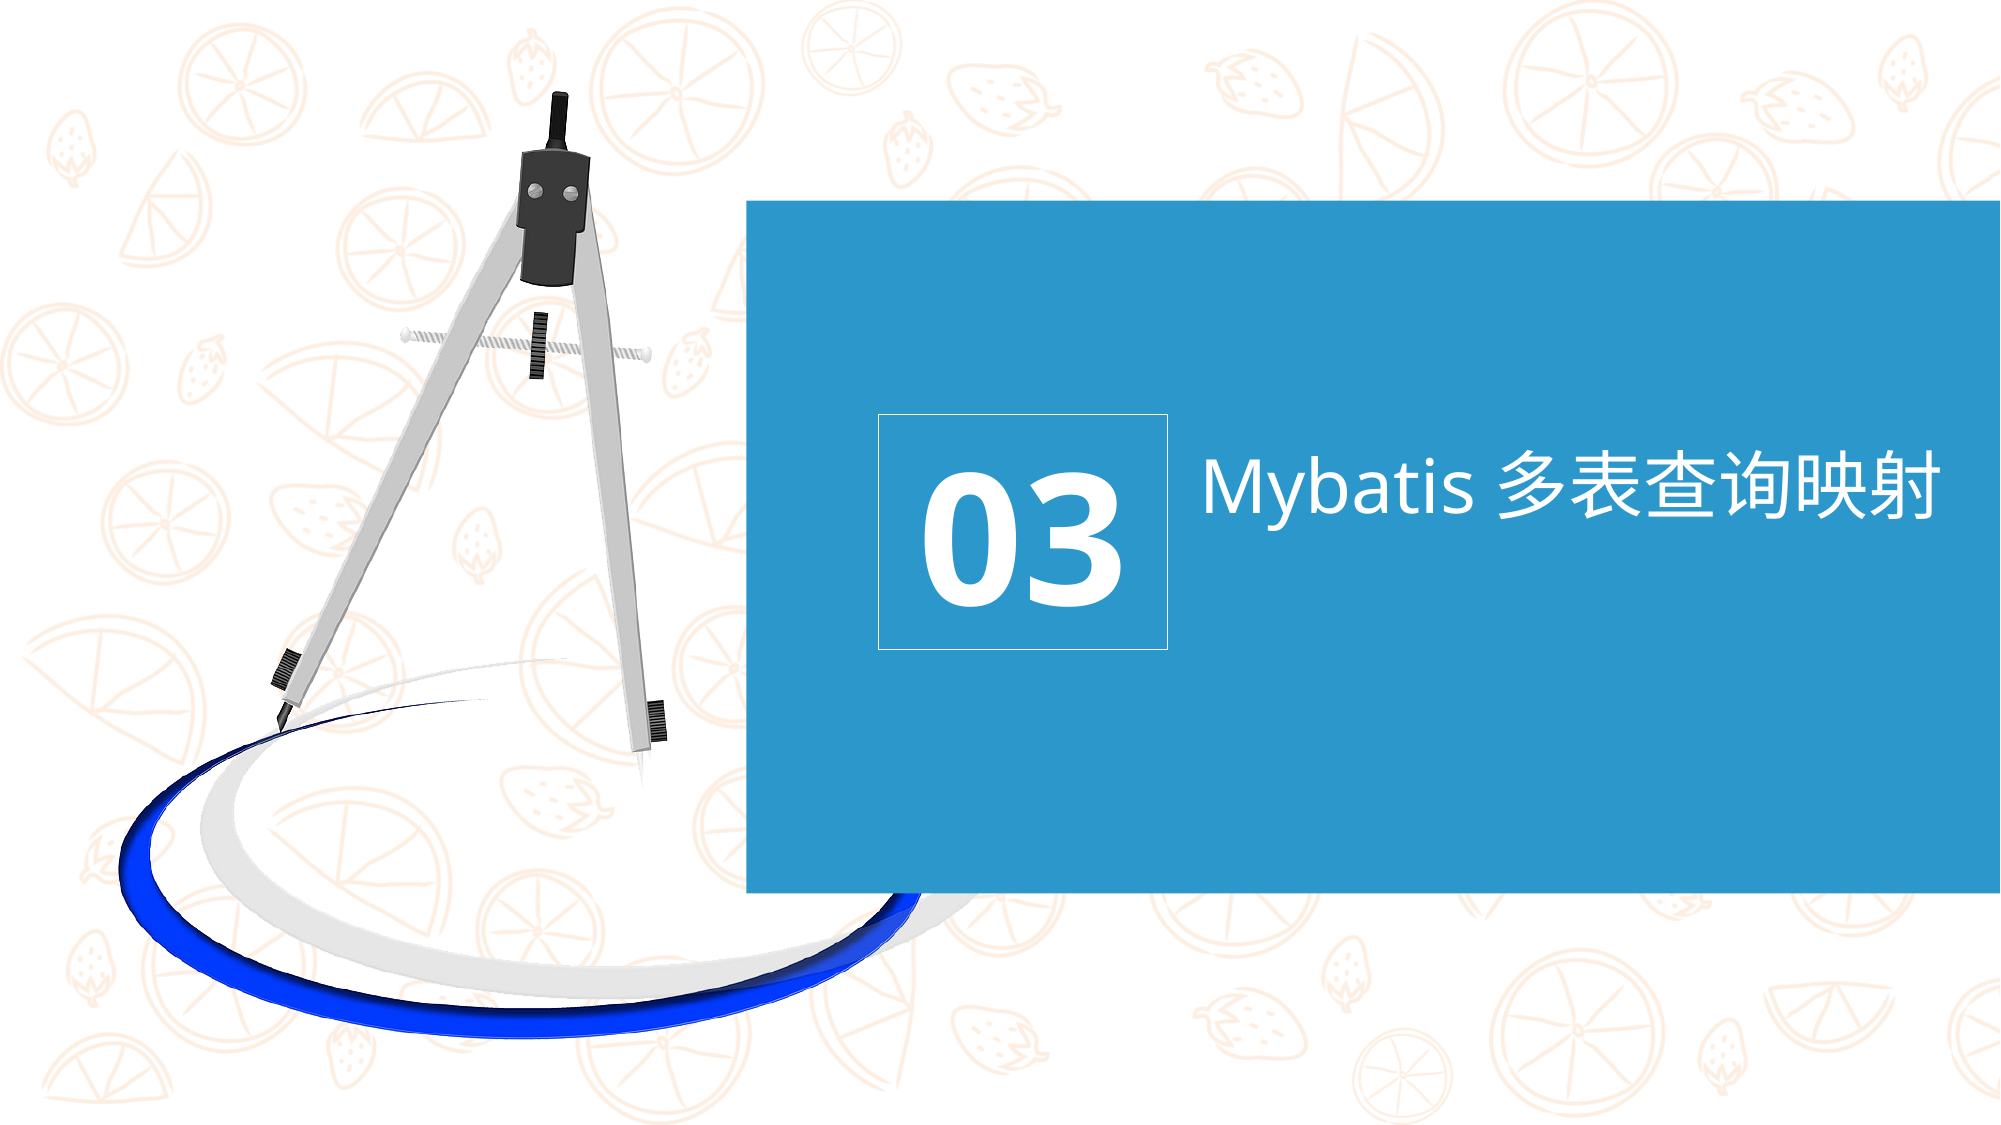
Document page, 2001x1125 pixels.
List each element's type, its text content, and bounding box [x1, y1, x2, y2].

text_box [1168, 200, 2000, 894]
picture [0, 0, 2001, 1125]
text_box Mybatis多表查询映射 [1184, 430, 1988, 536]
